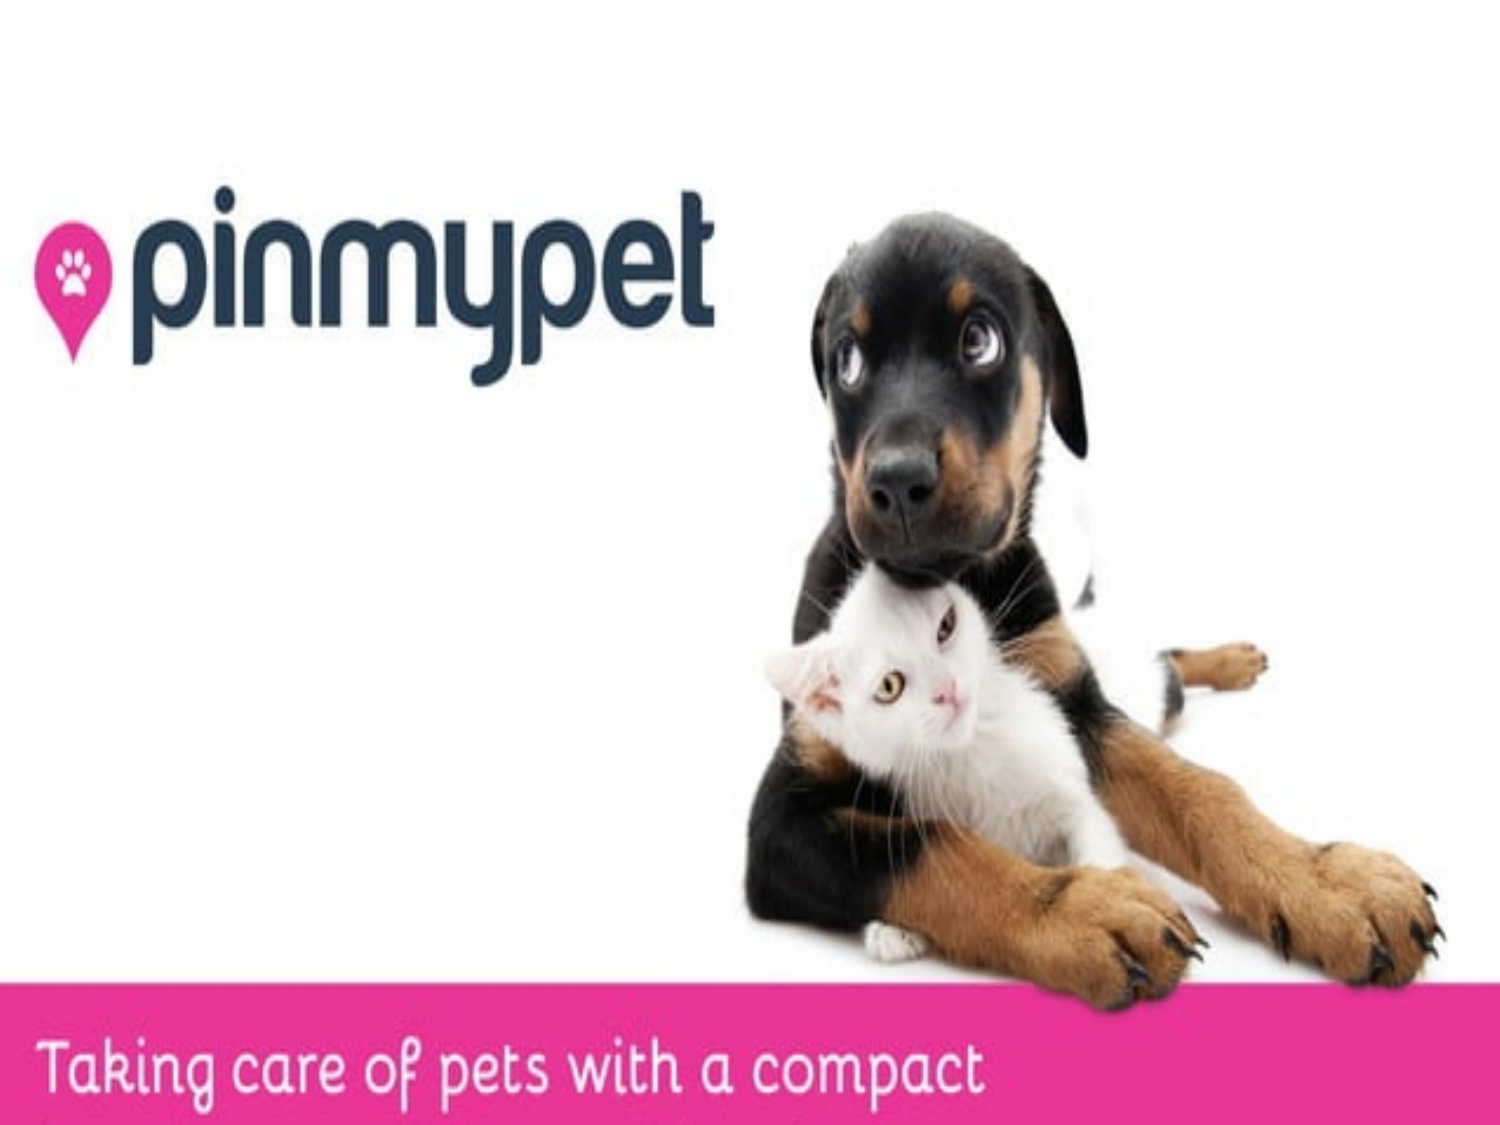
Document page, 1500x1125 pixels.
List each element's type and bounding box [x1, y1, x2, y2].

picture [0, 139, 1500, 1125]
